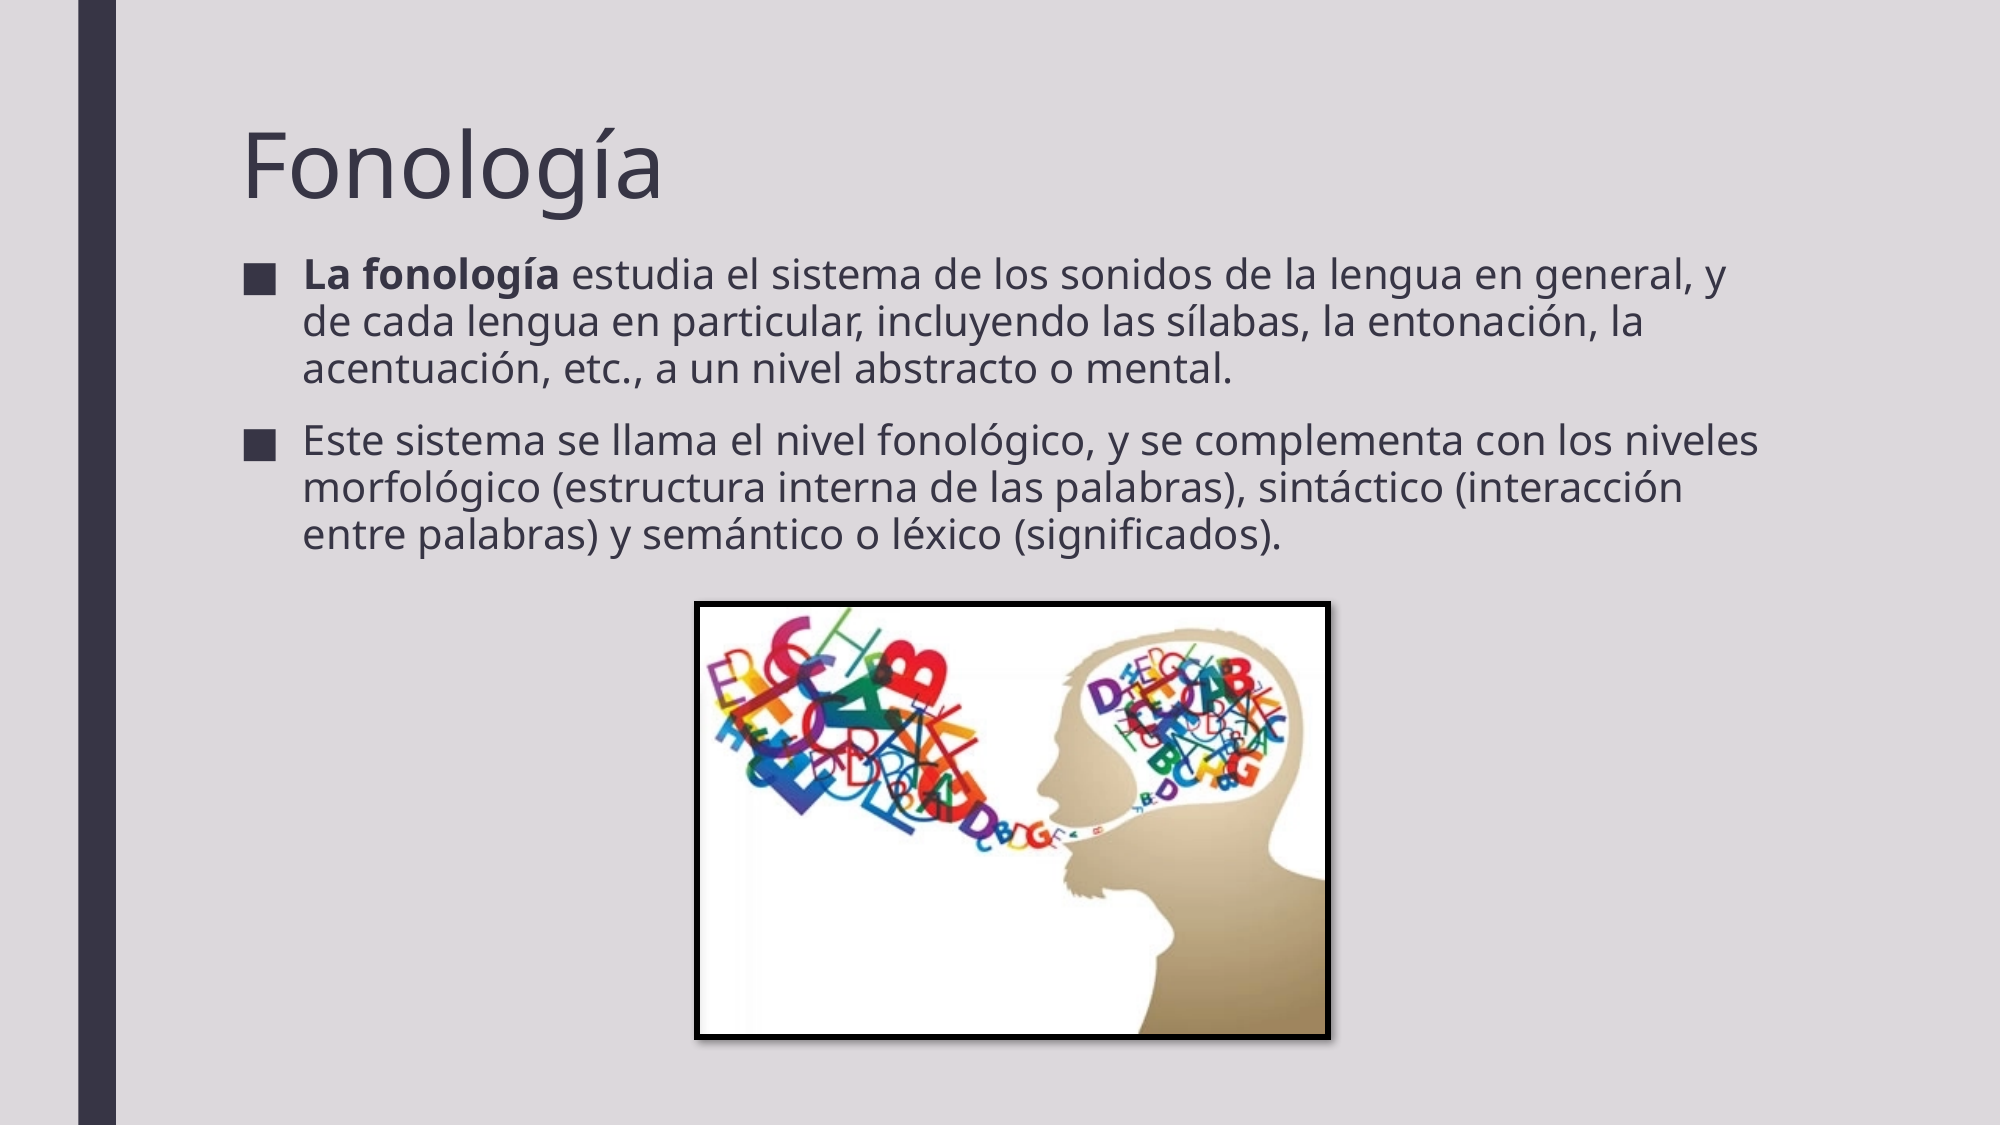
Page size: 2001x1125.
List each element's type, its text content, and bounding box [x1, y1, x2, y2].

picture [699, 606, 1325, 1034]
title Fonología [225, 112, 1800, 244]
list La fonología estudia el sistema de los sonidos de la lengua en general, y de cada lengua en particular, incluyendo las sílabas, la entonación, la acentuación, etc., a un nivel abstracto o mental. Este sistema se llama el nivel fonológico, y se complementa con los niveles morfológico (estructura interna de las palabras), sintáctico (interacción entre palabras) y semántico o léxico (significados). [225, 244, 1800, 607]
